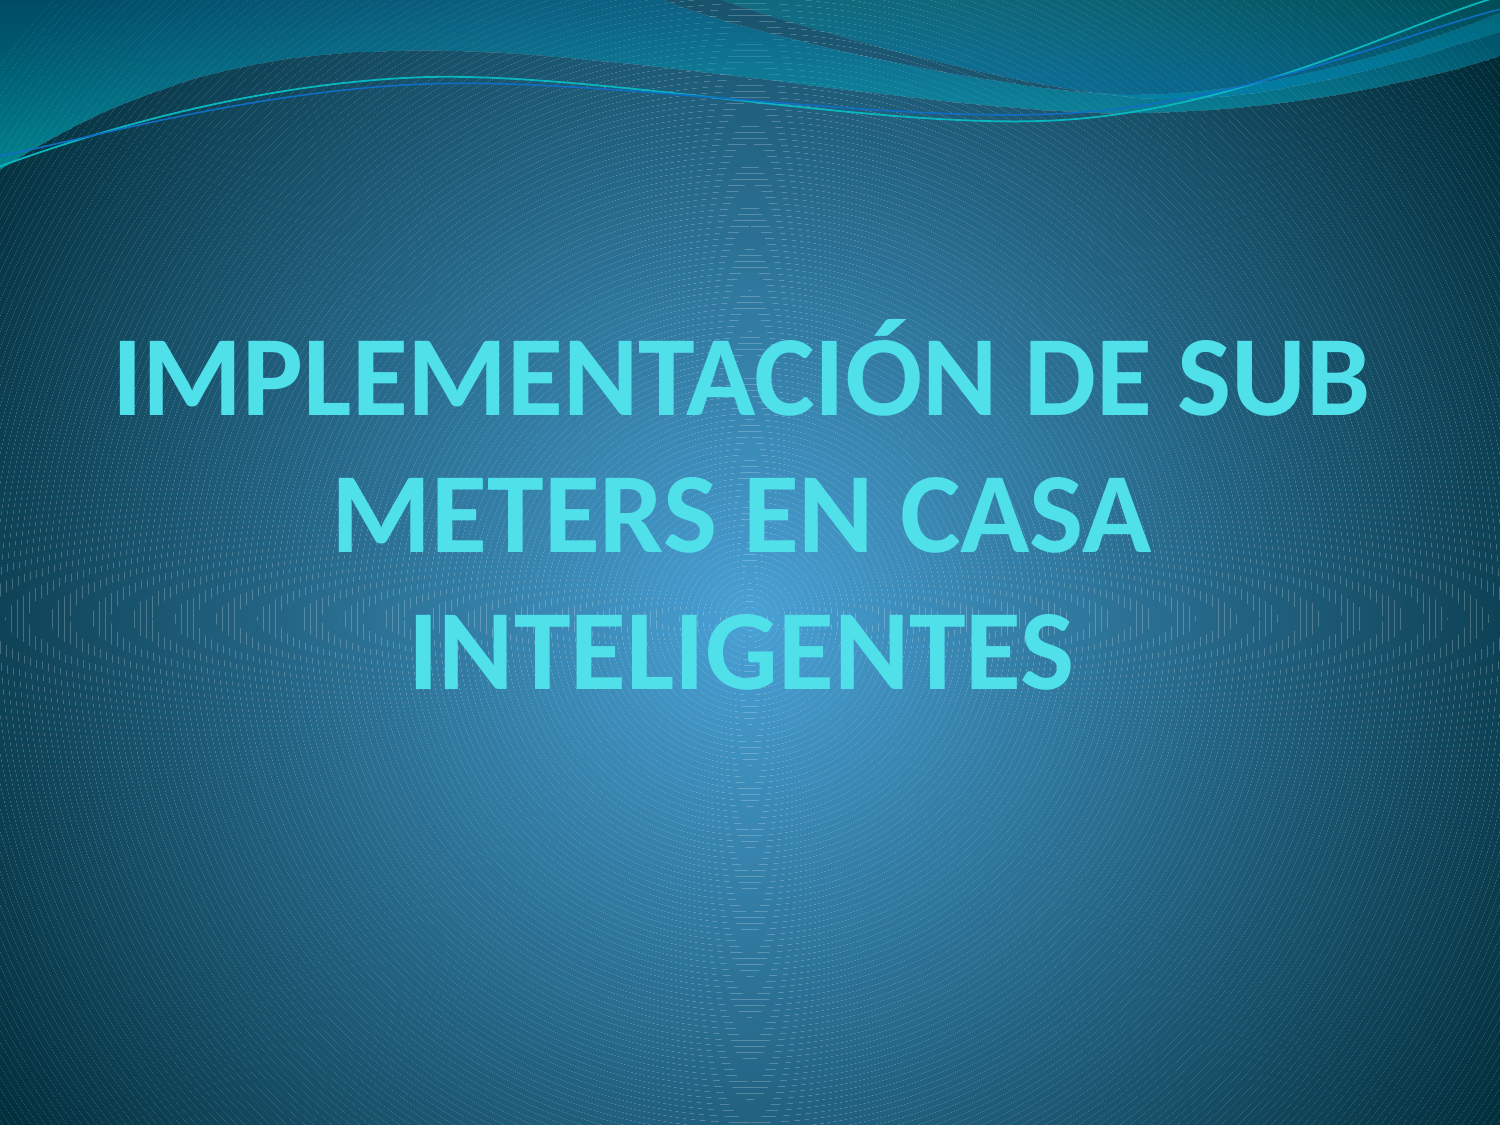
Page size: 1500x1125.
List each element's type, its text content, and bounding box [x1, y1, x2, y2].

title IMPLEMENTACIÓN DE SUB METERS EN CASA INTELIGENTES [87, 299, 1400, 850]
